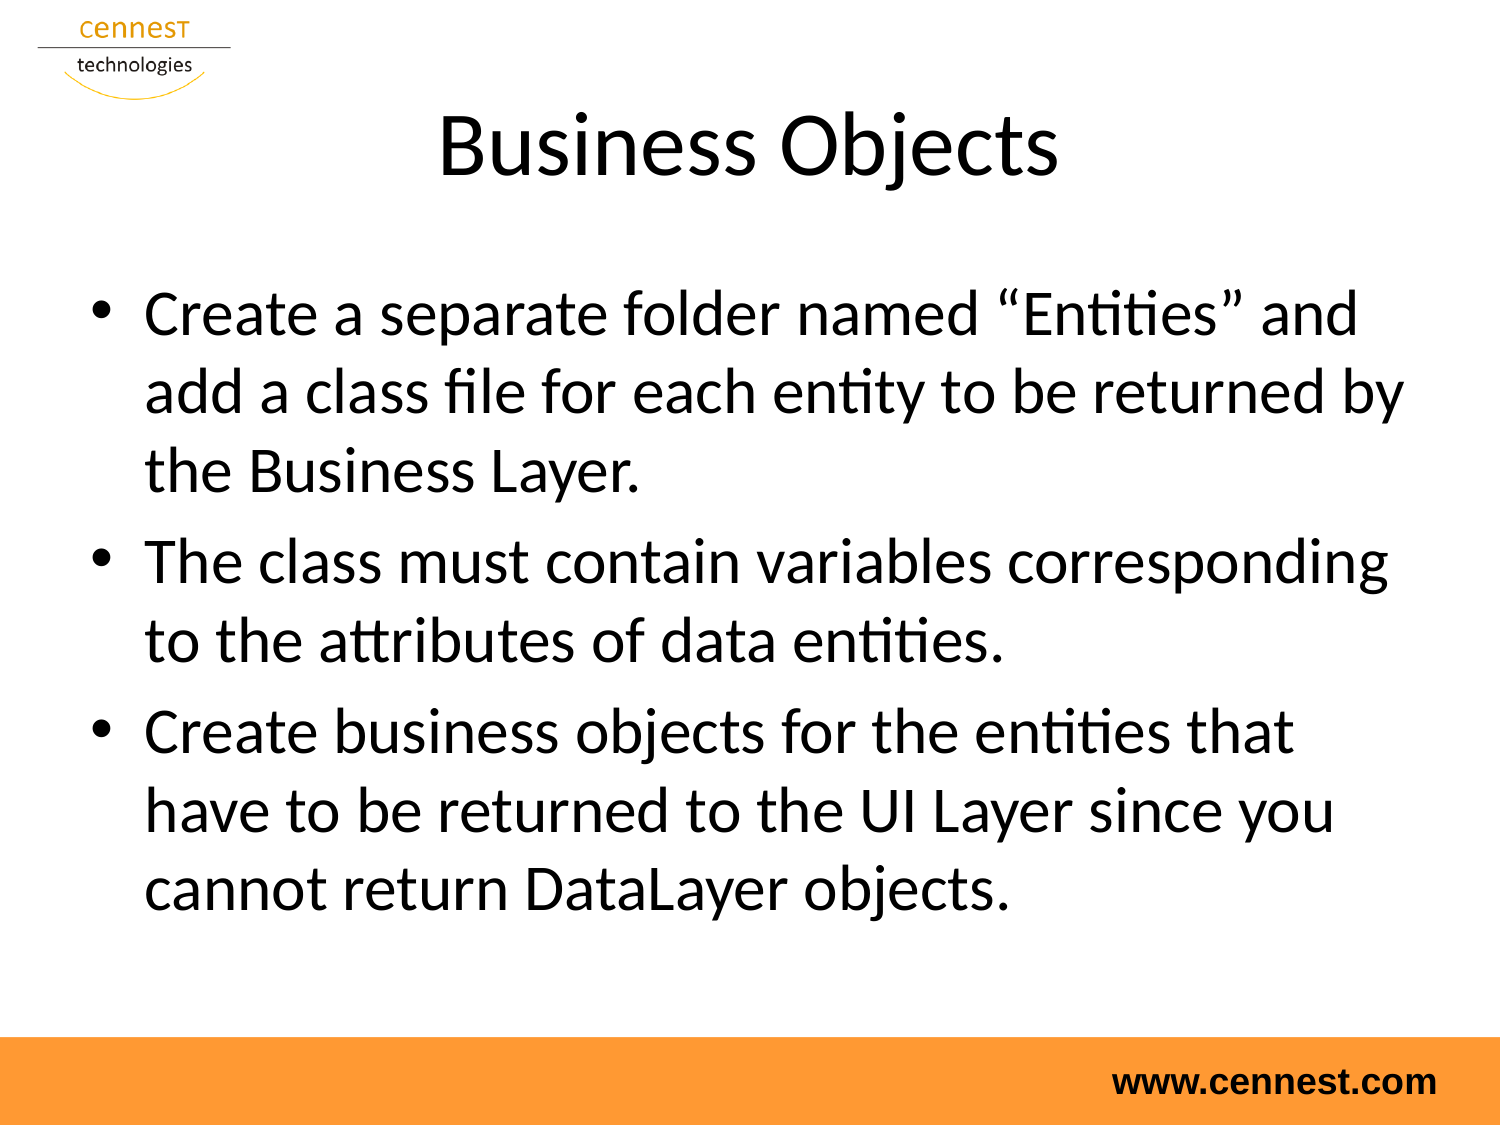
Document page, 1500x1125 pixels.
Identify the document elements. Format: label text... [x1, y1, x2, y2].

title Business Objects [75, 45, 1425, 233]
list Create a separate folder named “Entities” and add a class file for each entity to be returned by the Business Layer. The class must contain variables corresponding to the attributes of data entities. Create business objects for the entities that have to be returned to the UI Layer since you cannot return DataLayer objects. [75, 262, 1425, 1005]
picture [37, 21, 231, 100]
